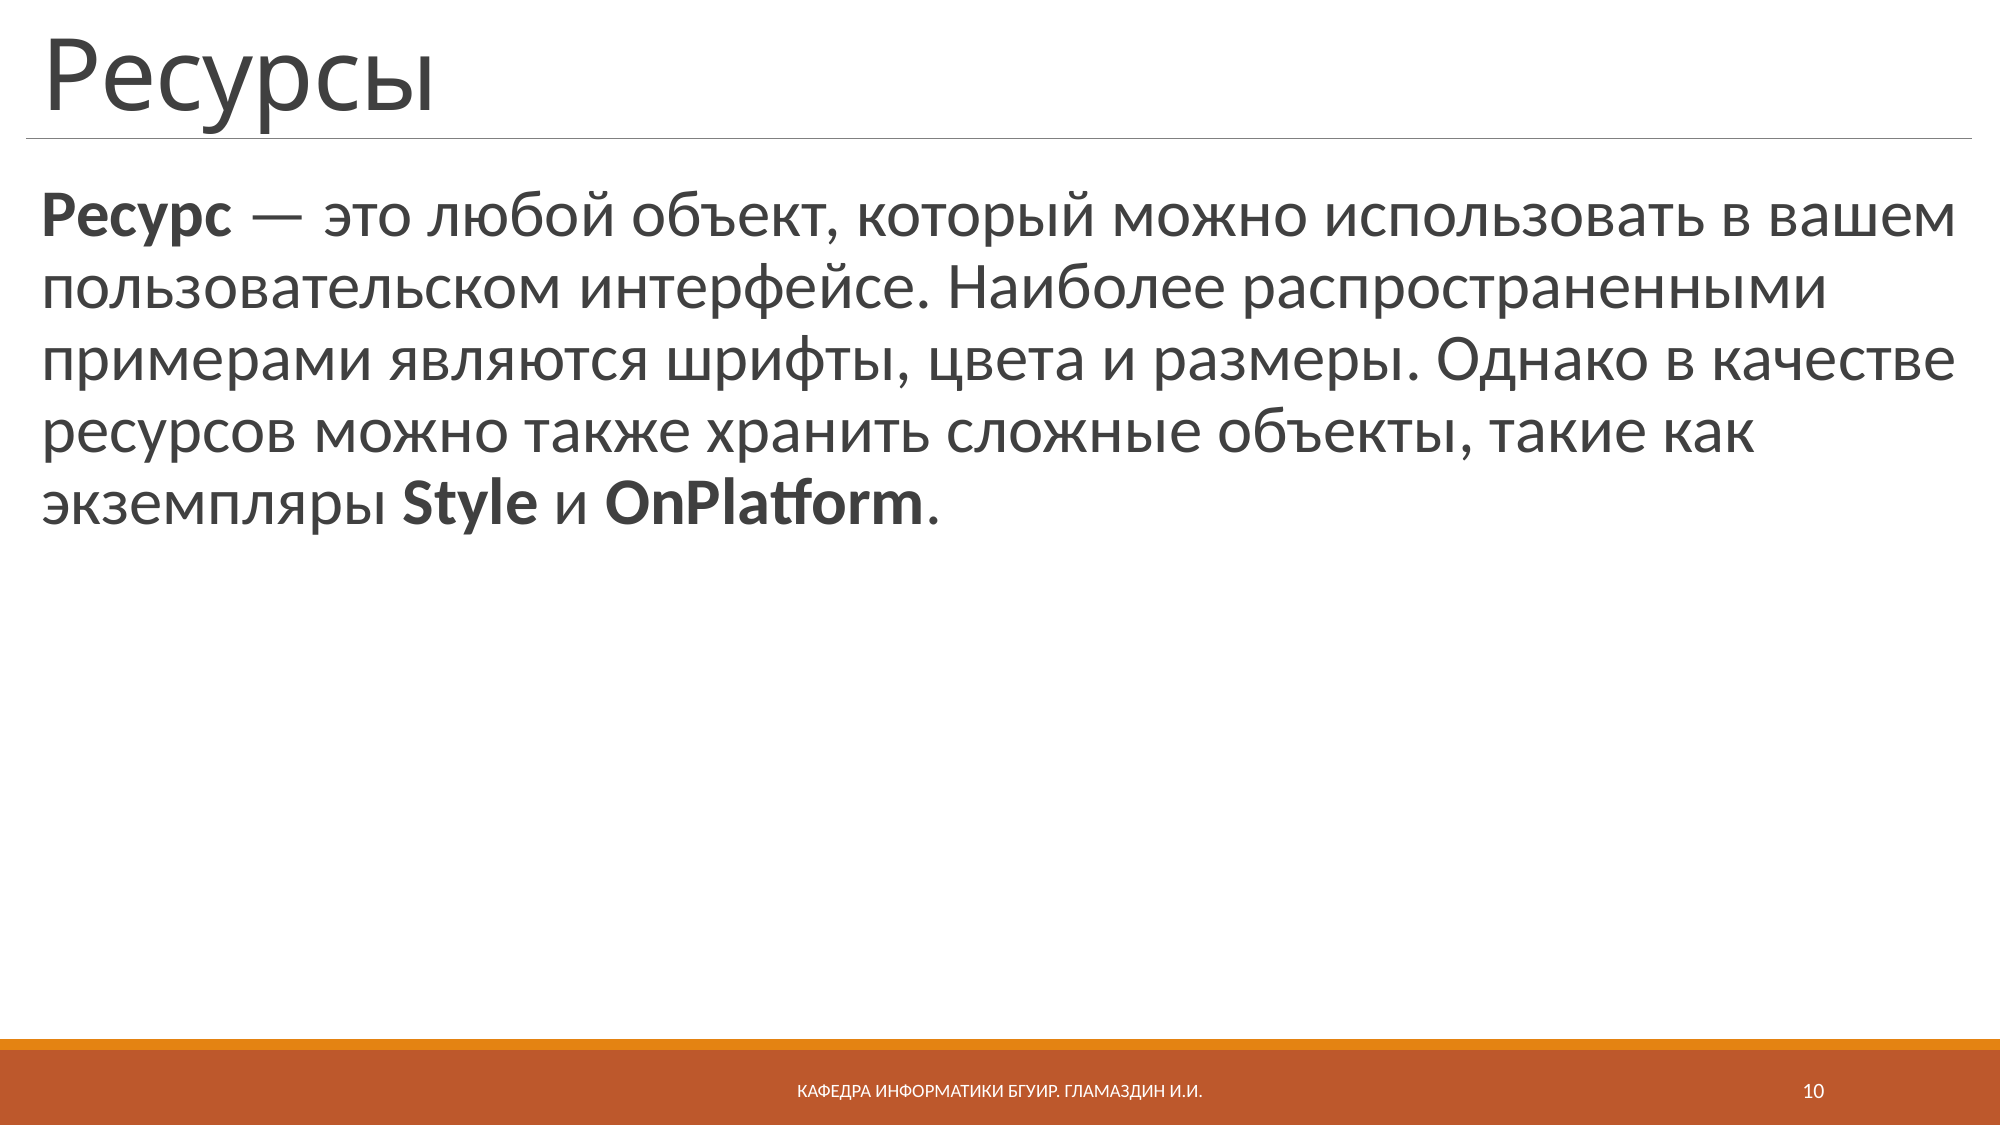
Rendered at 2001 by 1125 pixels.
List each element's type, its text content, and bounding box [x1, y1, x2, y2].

list Ресурс — это любой объект, который можно использовать в вашем пользовательском интерфейсе. Наиболее распространенными примерами являются шрифты, цвета и размеры. Однако в качестве ресурсов можно также хранить сложные объекты, такие как экземпляры Style и OnPlatform. [25, 171, 1972, 1034]
slide_number 10 [1624, 1059, 1840, 1120]
title Ресурсы [25, 14, 1972, 139]
footer Кафедра информатики бгуир. Гламаздин И.и. [604, 1059, 1396, 1120]
